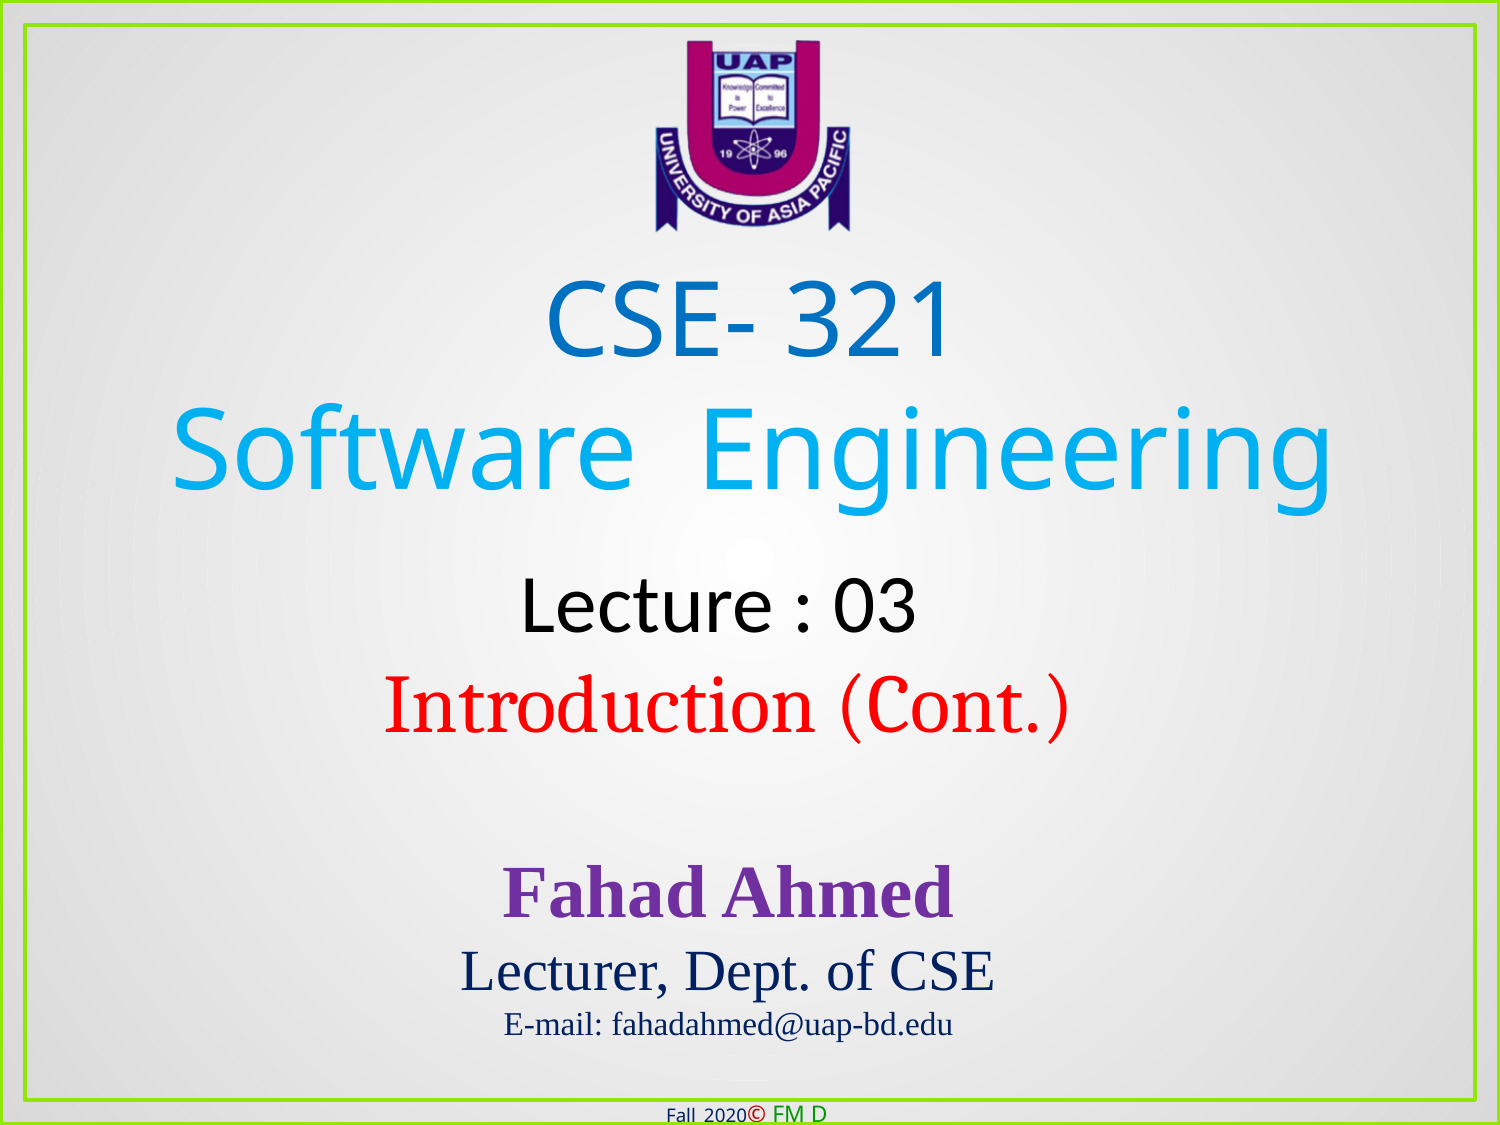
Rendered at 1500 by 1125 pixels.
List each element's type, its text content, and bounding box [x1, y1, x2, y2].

text_box [0, 0, 1500, 1125]
picture [651, 38, 857, 238]
text_box Lecture : 03 Introduction (Cont.) [323, 530, 1135, 768]
text_box CSE- 321 Software Engineering [155, 244, 1353, 520]
text_box [23, 23, 1477, 1102]
